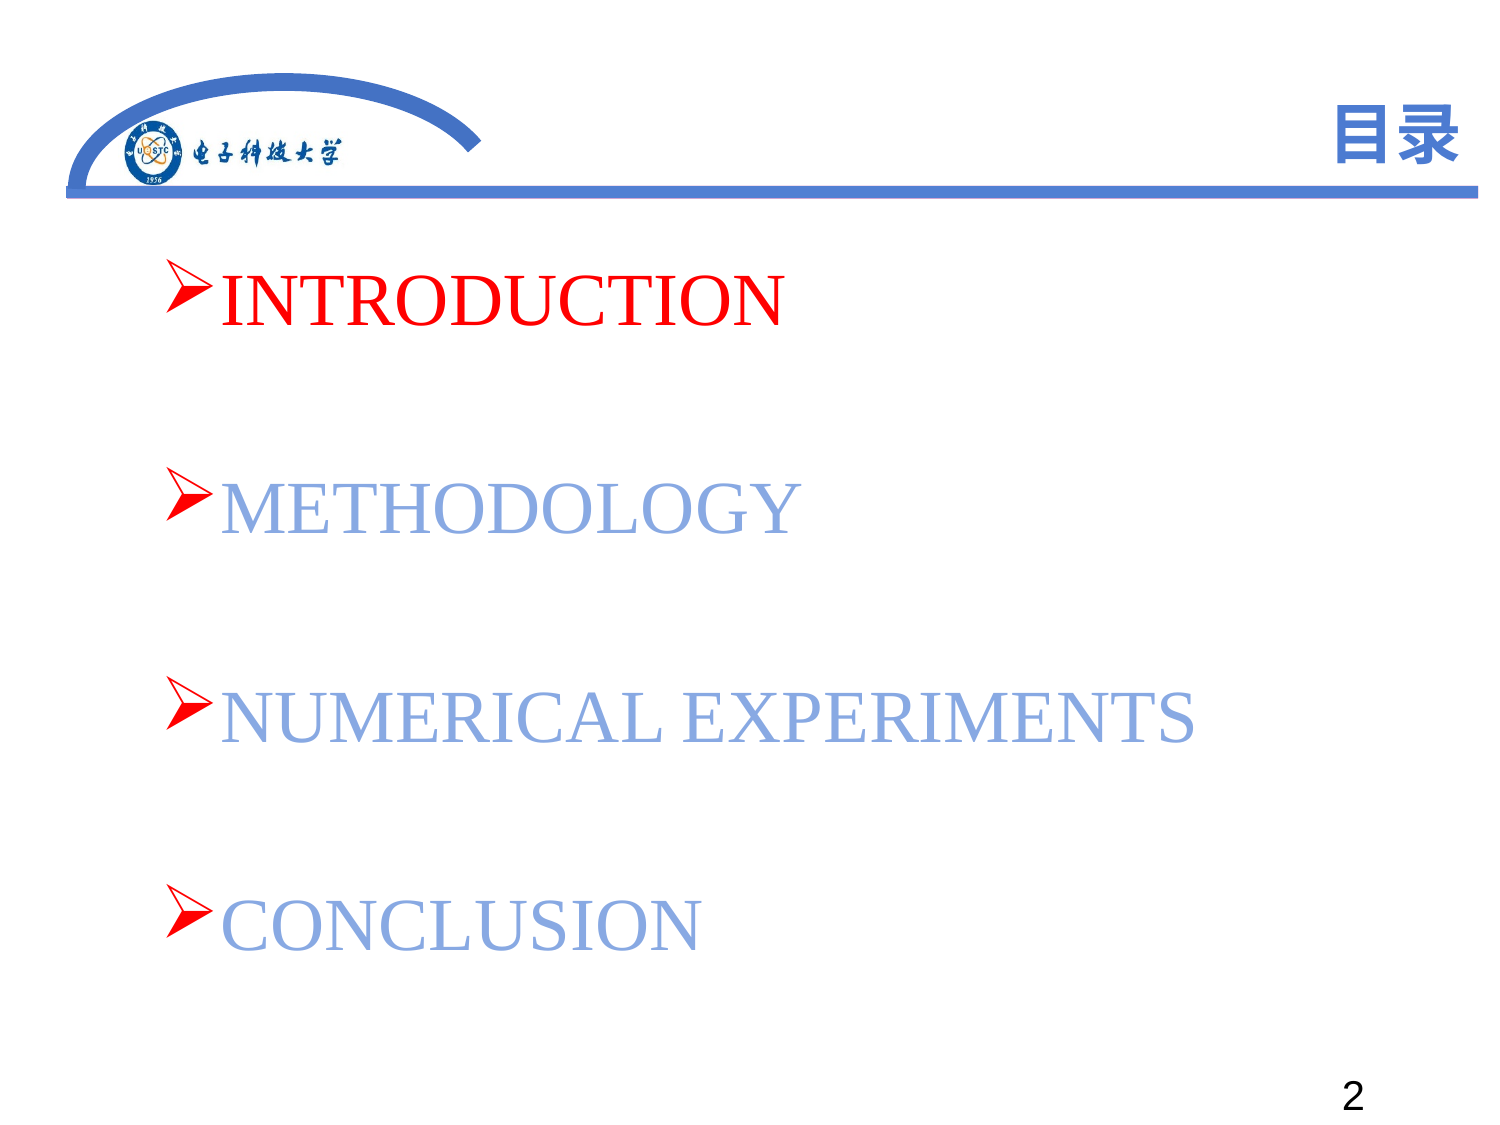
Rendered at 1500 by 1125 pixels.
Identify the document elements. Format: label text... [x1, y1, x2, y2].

list INTRODUCTION METHODOLOGY NUMERICAL EXPERIMENTS CONCLUSION [145, 249, 1477, 1065]
picture [118, 109, 352, 185]
title 目录 [527, 93, 1477, 190]
